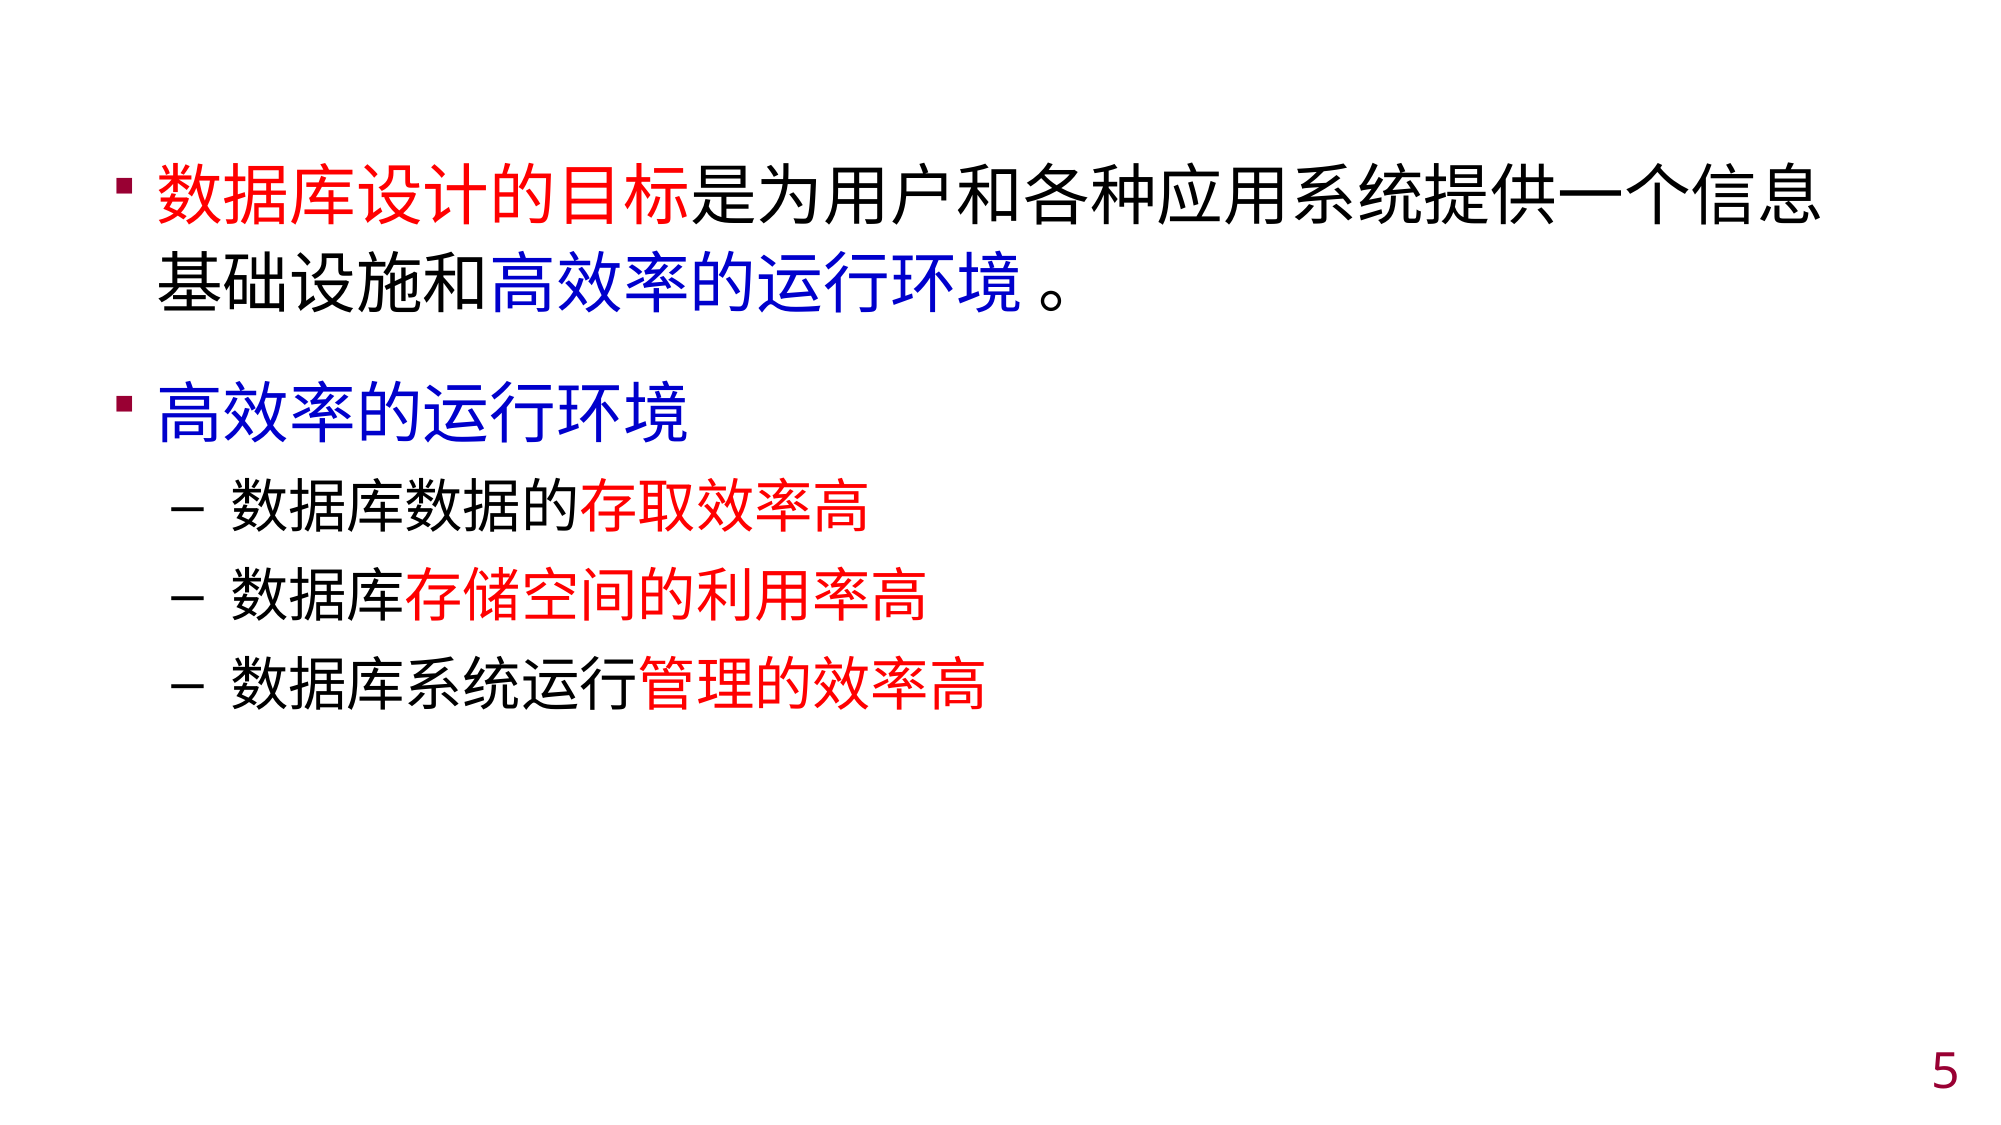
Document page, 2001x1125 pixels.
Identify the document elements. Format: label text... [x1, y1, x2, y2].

slide_number 4 [1550, 1048, 1975, 1096]
list 数据库设计的目标是为用户和各种应用系统提供一个信息基础设施和高效率的运行环境 。 高效率的运行环境 数据库数据的存取效率高 数据库存储空间的利用率高 数据库系统运行管理的效率高 [97, 137, 1904, 1073]
